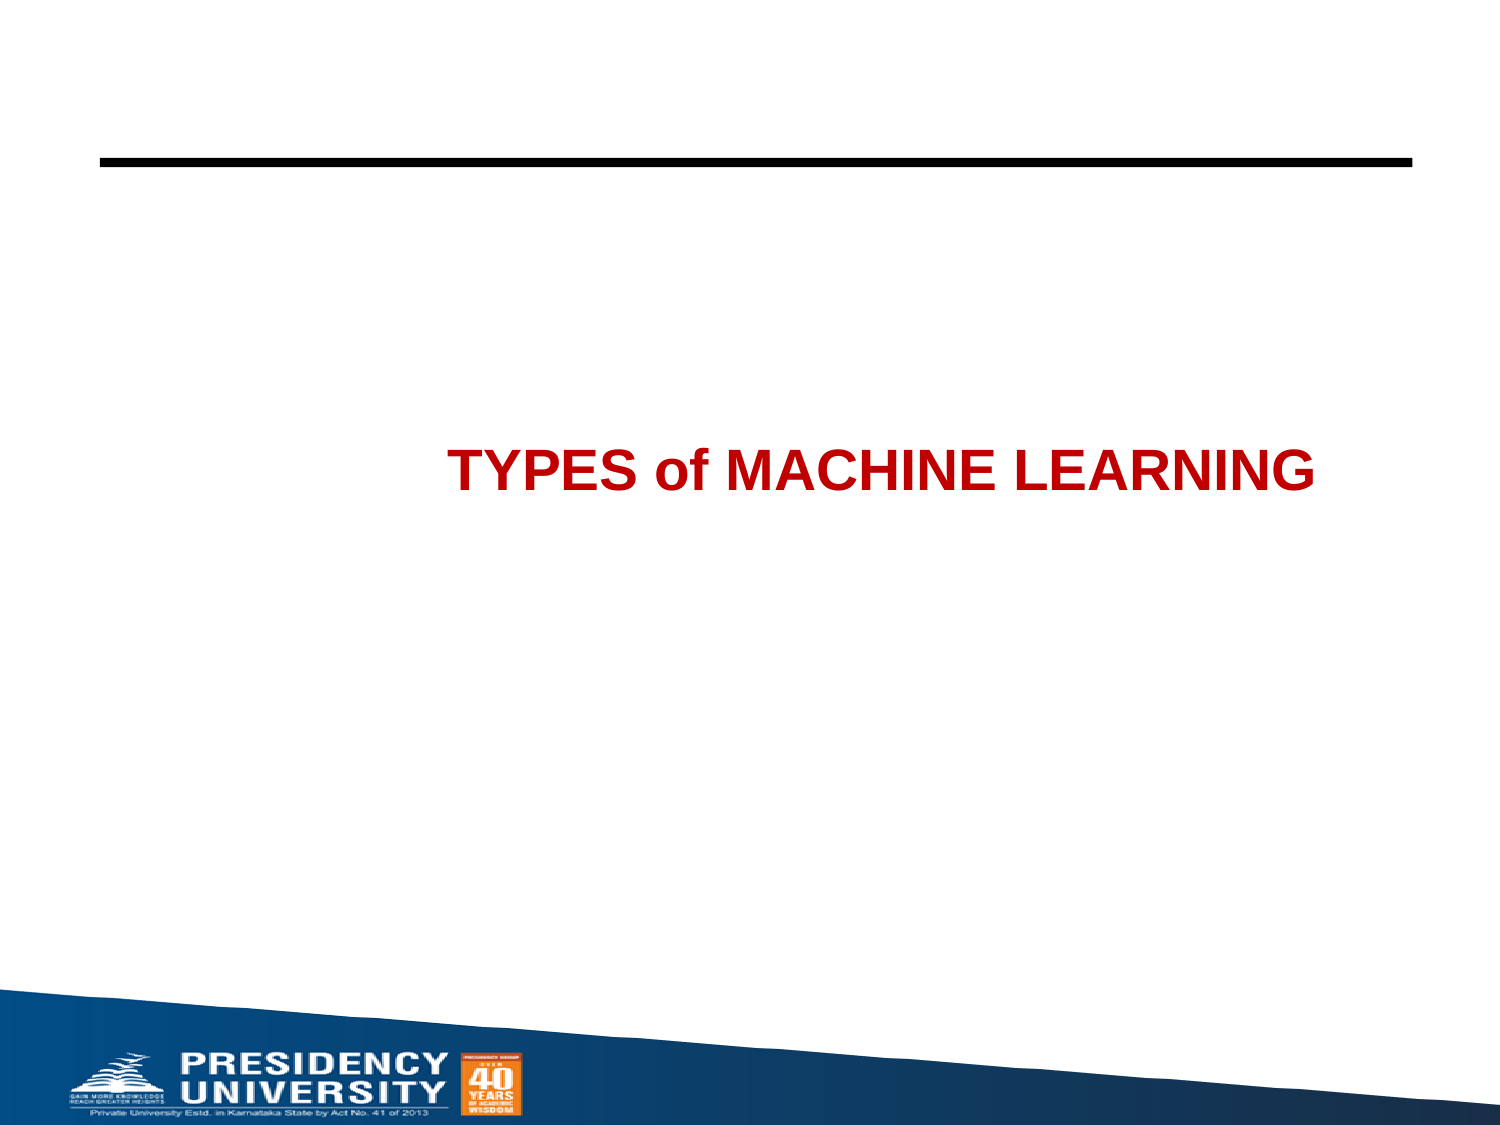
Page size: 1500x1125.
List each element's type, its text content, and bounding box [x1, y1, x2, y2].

picture [0, 987, 1500, 1125]
list TYPES of MACHINE LEARNING [111, 186, 1401, 521]
